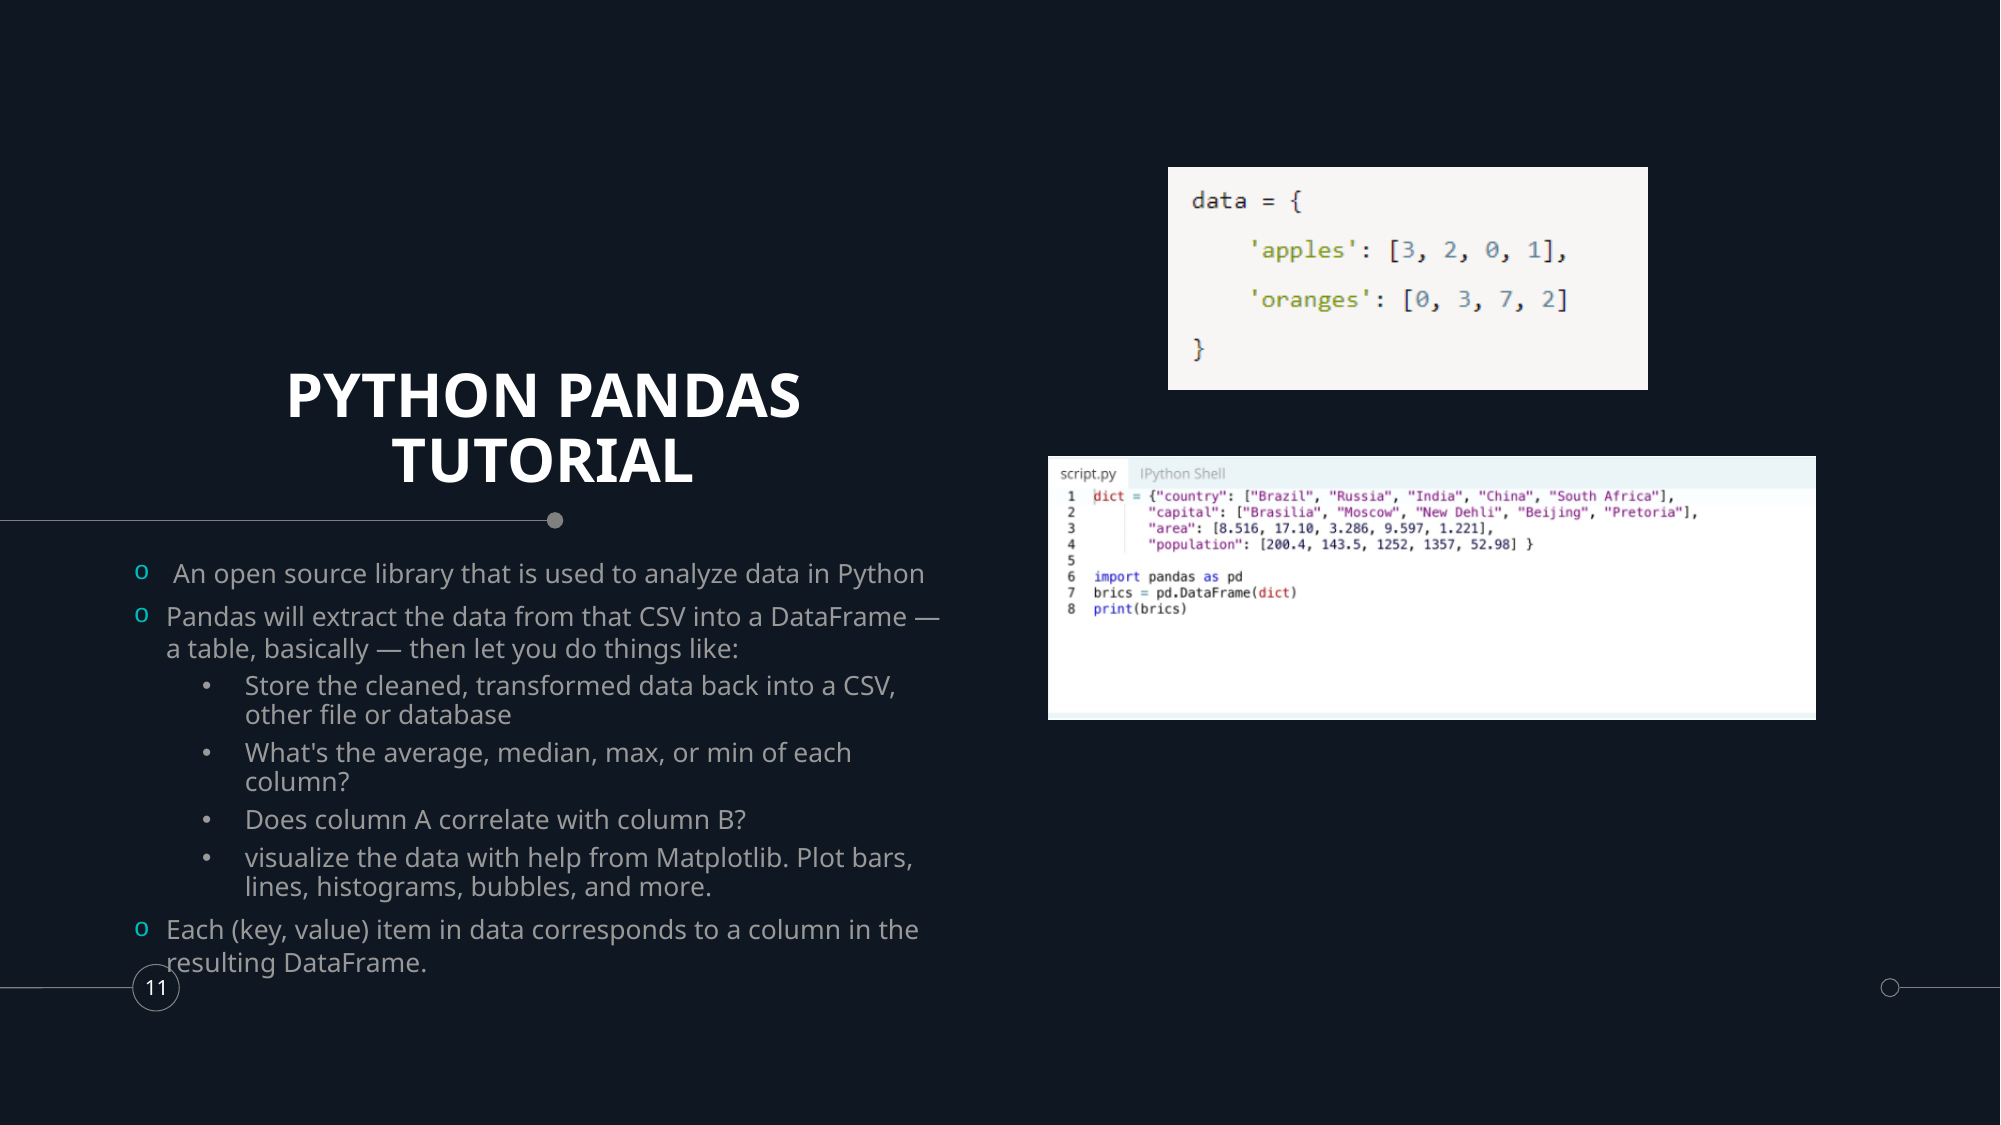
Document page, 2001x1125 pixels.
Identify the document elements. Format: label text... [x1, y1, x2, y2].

picture [1168, 167, 1649, 390]
slide_number 11 [127, 964, 133, 1014]
title PYTHON PANDAS TUTORIAL [131, 364, 956, 496]
list An open source library that is used to analyze data in Python Pandas will extract the data from that CSV into a DataFrame — a table, basically — then let you do things like: Store the cleaned, transformed data back into a CSV, other file or database What's the average, median, max, or min of each column? Does column A correlate with column B? visualize the data with help from Matplotlib. Plot bars, lines, histograms, bubbles, and more. Each (key, value) item in data corresponds to a column in the resulting DataFrame. [133, 556, 956, 1014]
picture [1048, 456, 1816, 720]
